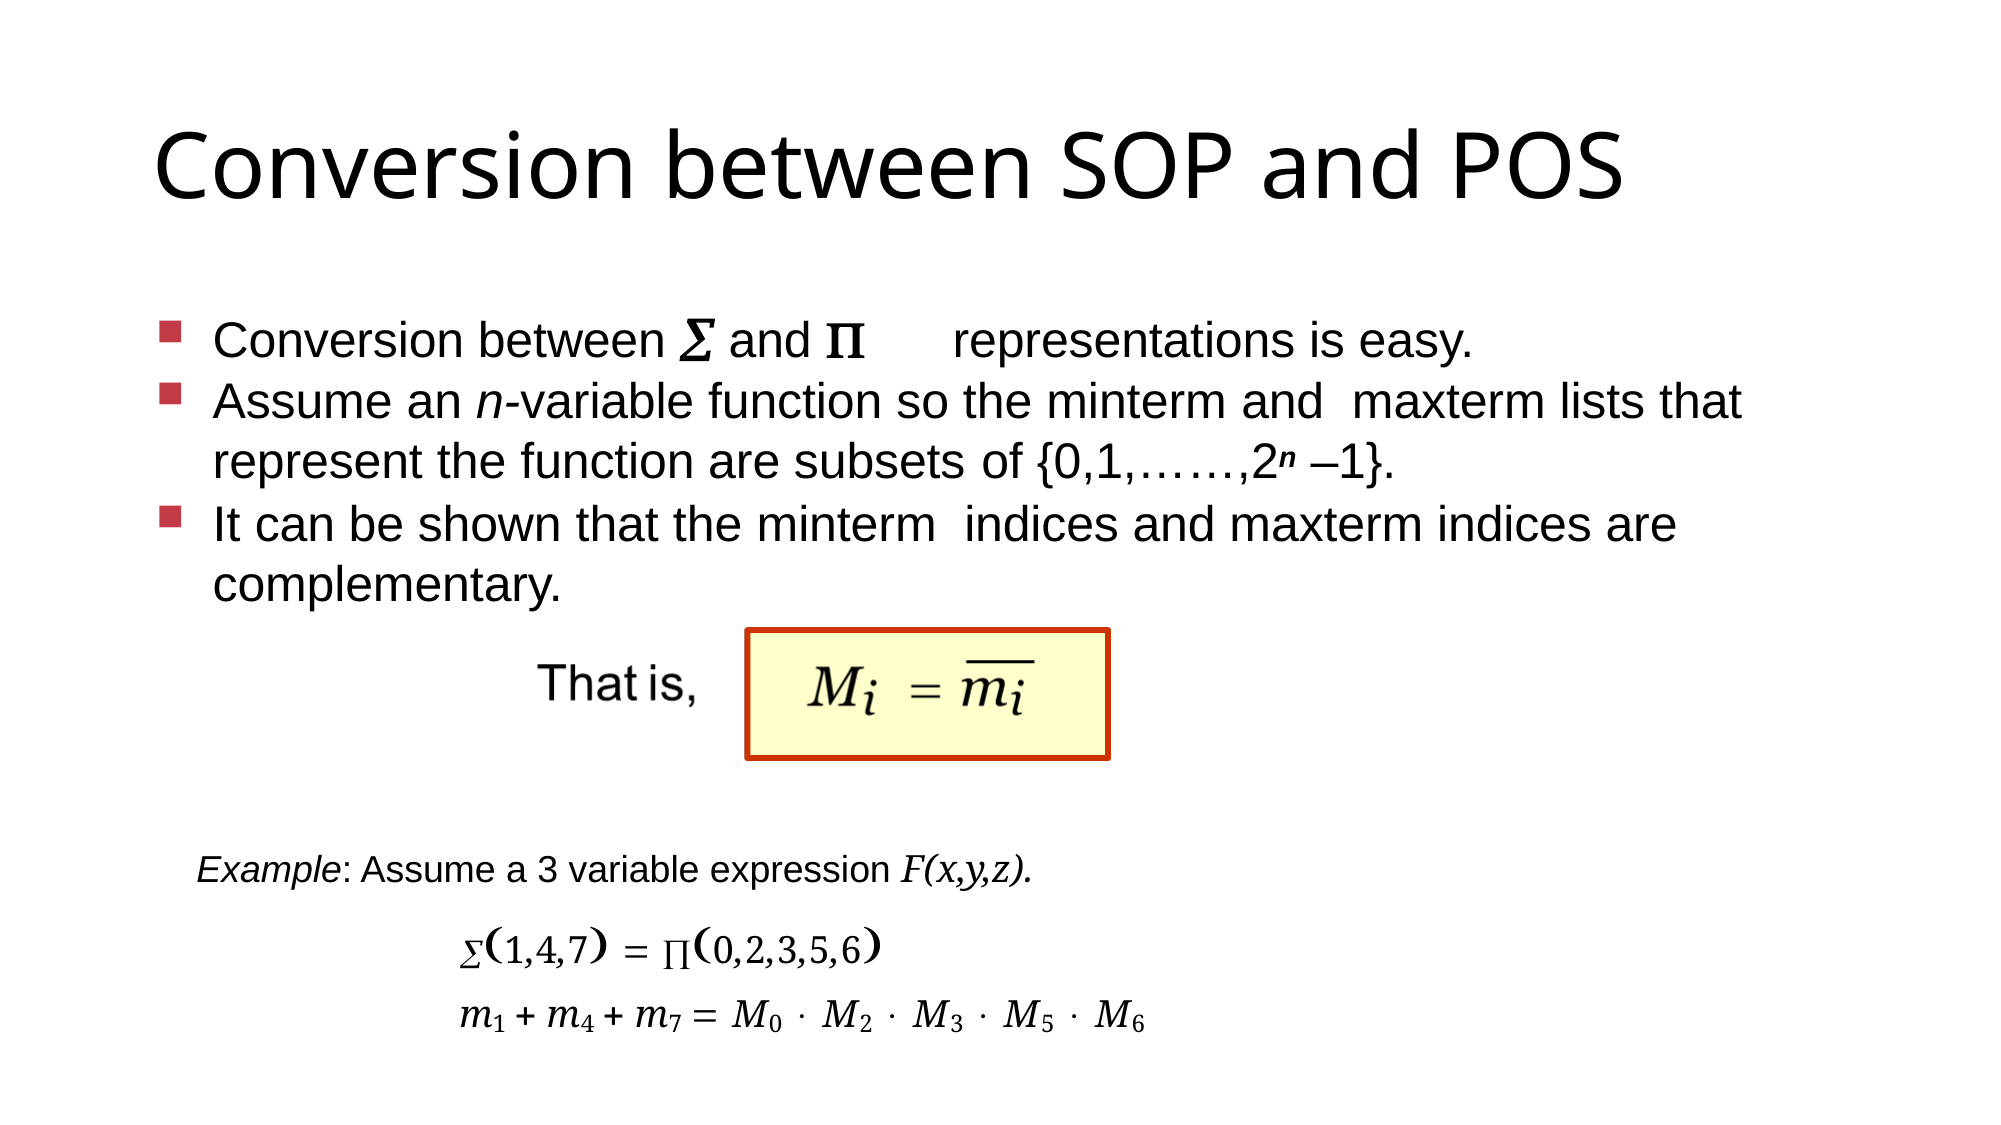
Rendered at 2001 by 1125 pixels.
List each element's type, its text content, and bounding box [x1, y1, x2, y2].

title Conversion between SOP and POS [137, 59, 1863, 278]
picture [506, 627, 1111, 761]
list Conversion between  and  representations is easy. Assume an n-variable function so the minterm and maxterm lists that represent the function are subsets of {0,1,……,2n –1}. It can be shown that the minterm indices and maxterm indices are complementary. [137, 299, 1863, 1014]
text_box Example: Assume a 3 variable expression F(x,y,z). 1,4,7  0,2,3,5,6 m1  m4  m7  M0  M2  M3  M5  M6 [175, 837, 1796, 1045]
